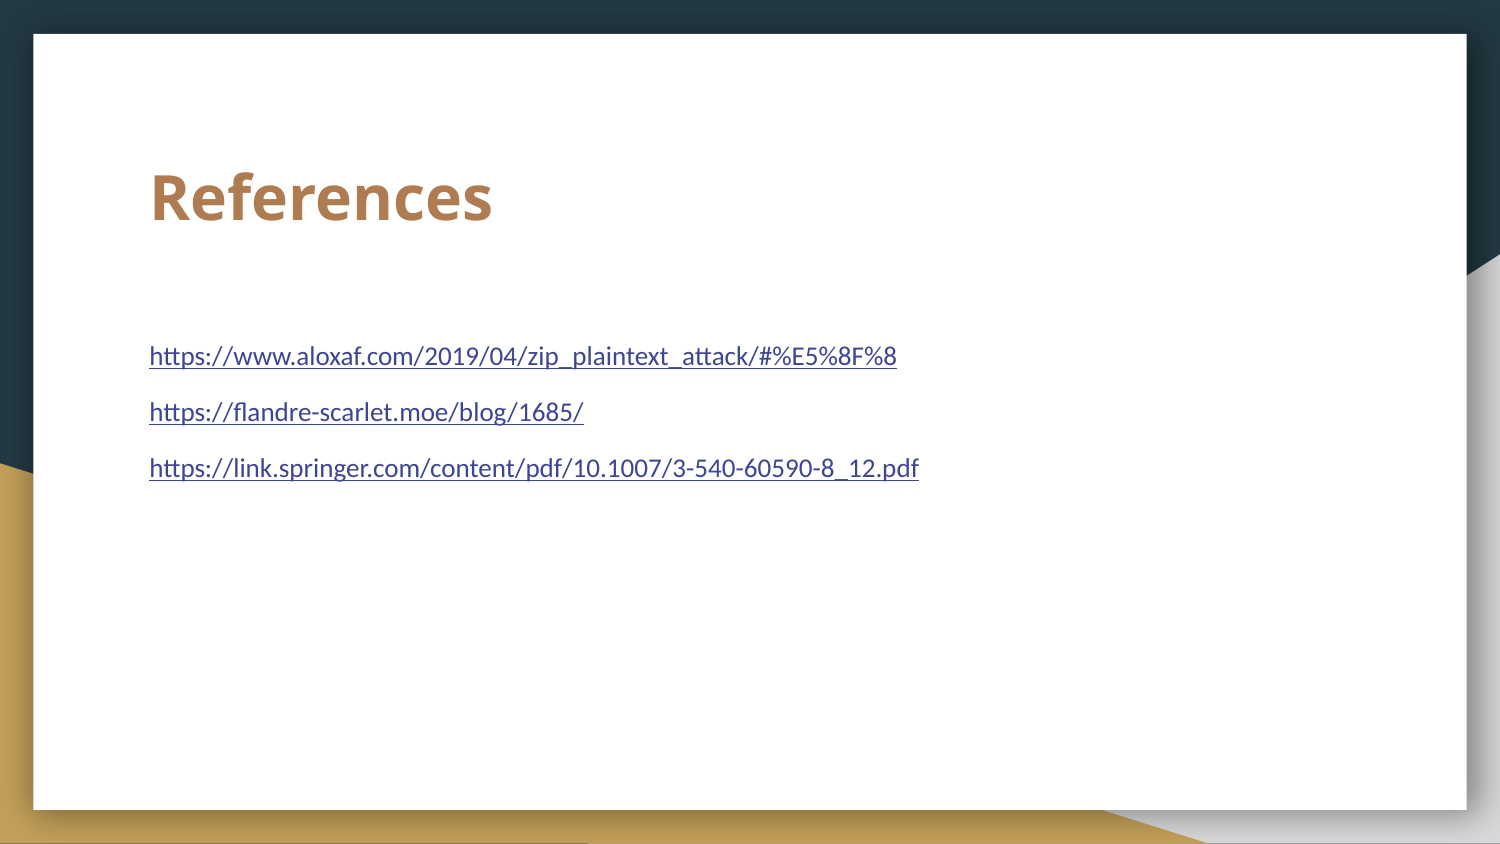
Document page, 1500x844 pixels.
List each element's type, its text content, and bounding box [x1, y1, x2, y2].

title References [134, 138, 1366, 296]
list https://www.aloxaf.com/2019/04/zip_plaintext_attack/#%E5%8F%8 https://flandre-scarlet.moe/blog/1685/ https://link.springer.com/content/pdf/10.1007/3-540-60590-8_12.pdf [134, 326, 1366, 729]
